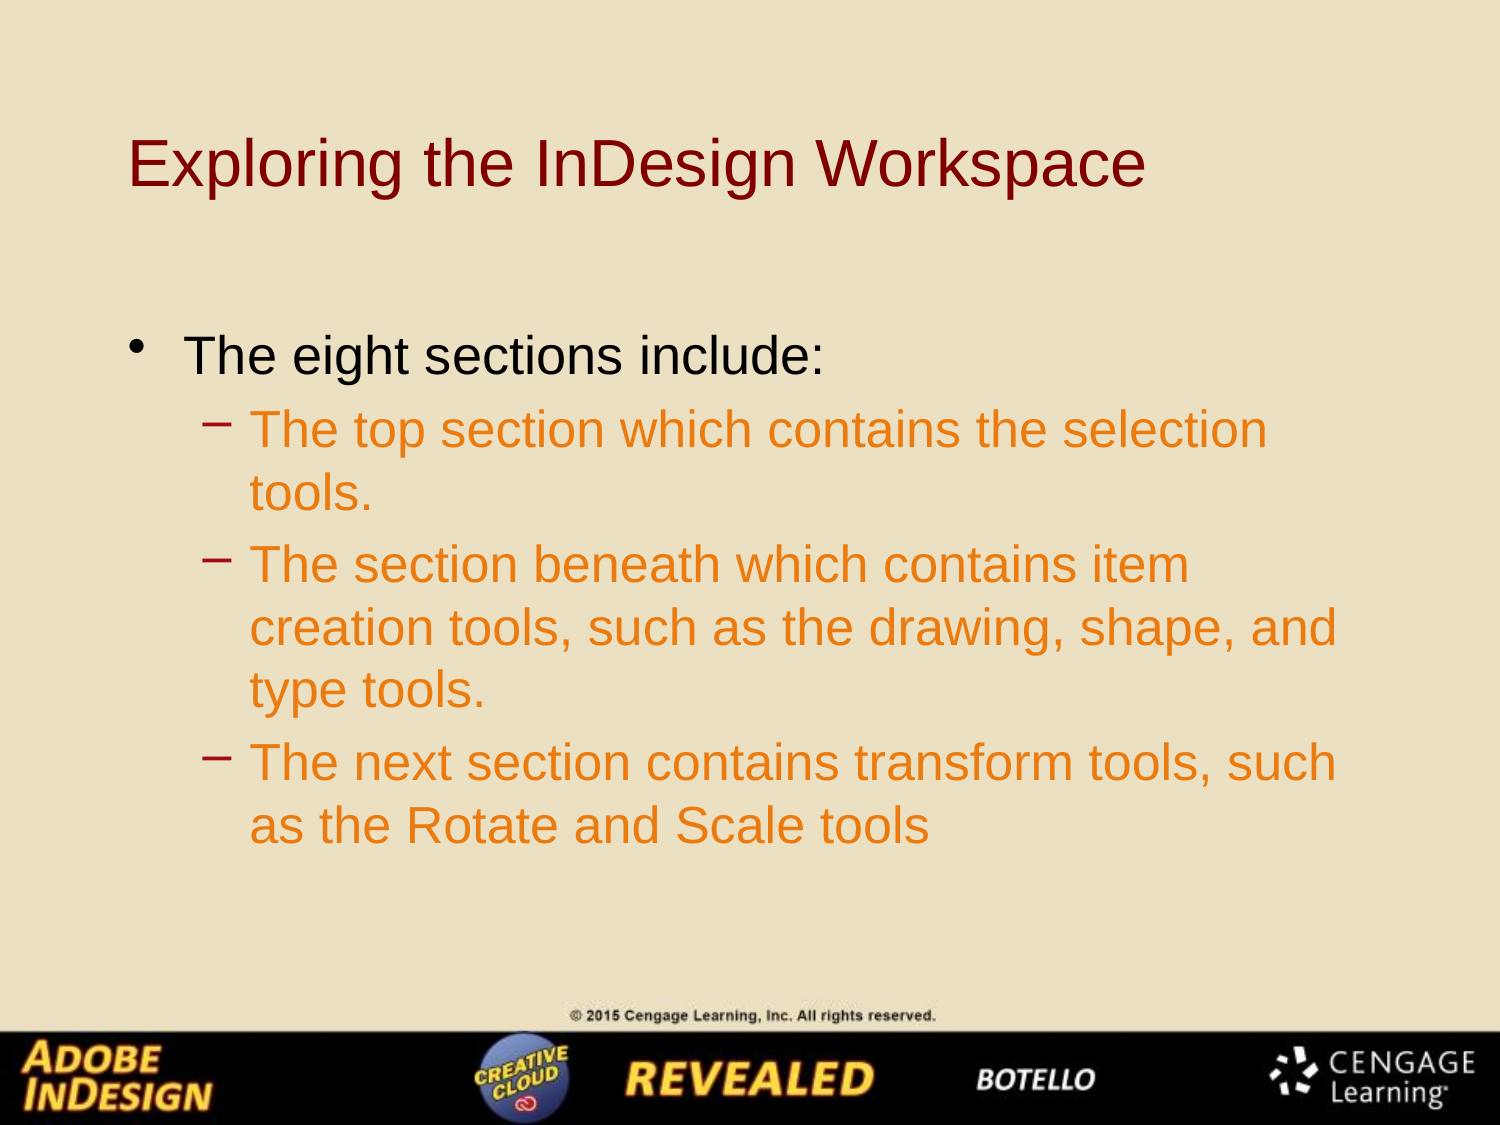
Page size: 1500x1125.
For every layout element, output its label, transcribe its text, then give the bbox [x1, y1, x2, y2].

picture [0, 0, 1500, 1125]
title Exploring the InDesign Workspace [112, 99, 1388, 300]
list The eight sections include: The top section which contains the selection tools. The section beneath which contains item creation tools, such as the drawing, shape, and type tools. The next section contains transform tools, such as the Rotate and Scale tools [112, 312, 1388, 1000]
